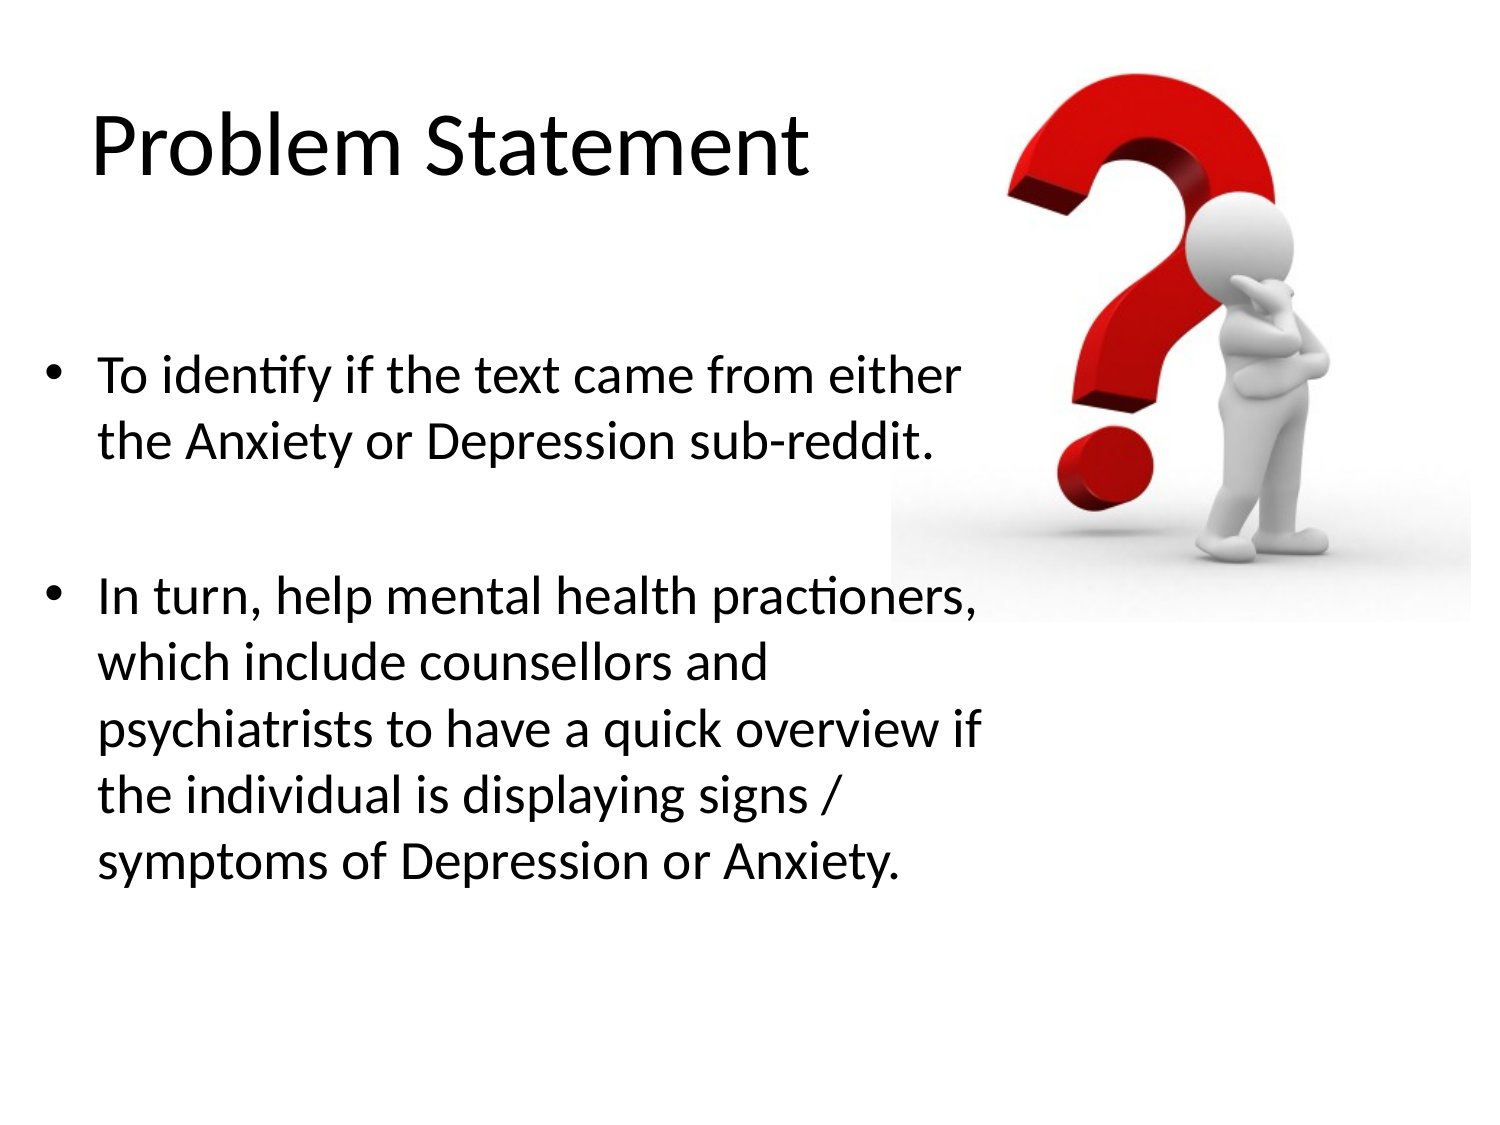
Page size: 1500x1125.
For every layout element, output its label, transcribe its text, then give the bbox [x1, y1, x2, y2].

title Problem Statement [75, 45, 887, 233]
picture [891, 42, 1471, 622]
list To identify if the text came from either the Anxiety or Depression sub-reddit. In turn, help mental health practioners, which include counsellors and psychiatrists to have a quick overview if the individual is displaying signs / symptoms of Depression or Anxiety. [29, 243, 999, 1005]
